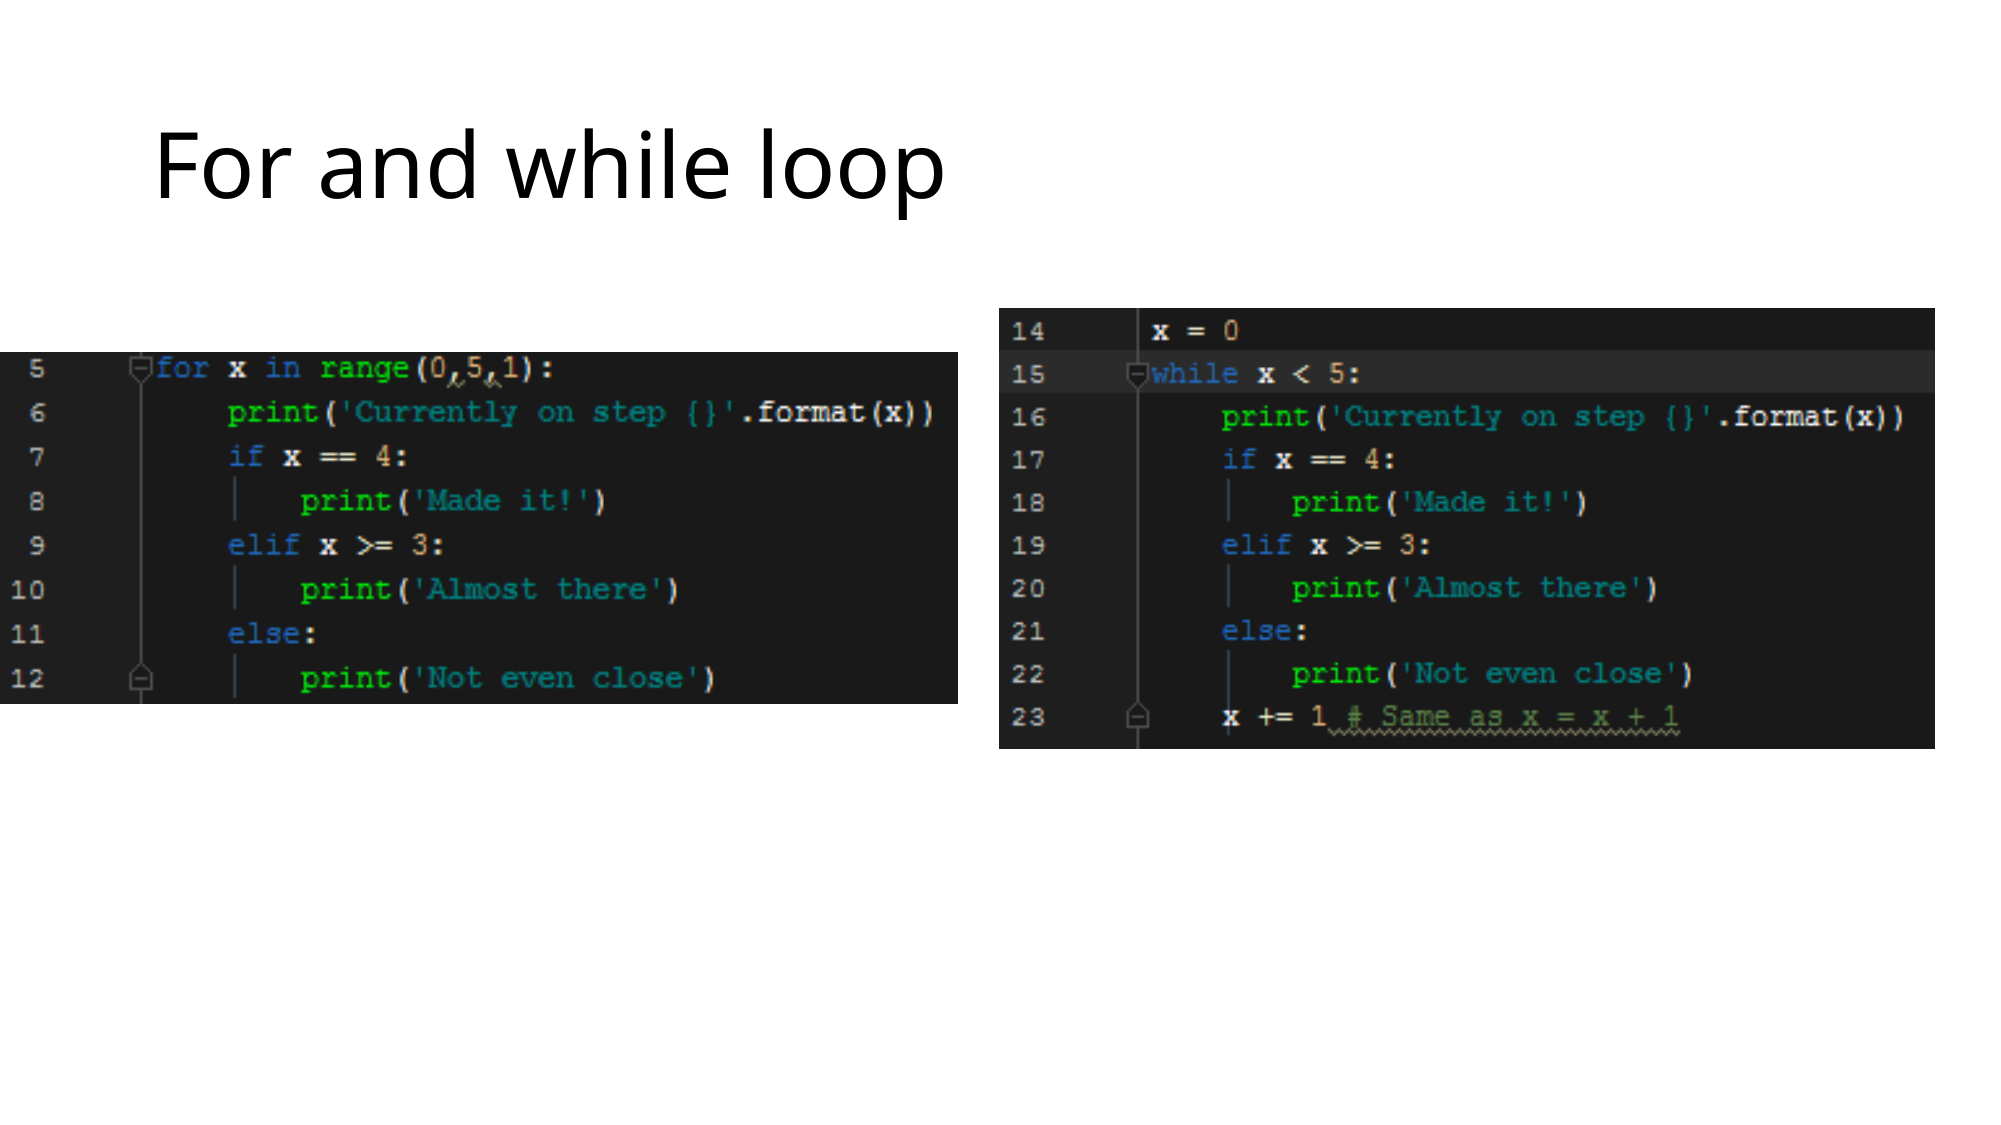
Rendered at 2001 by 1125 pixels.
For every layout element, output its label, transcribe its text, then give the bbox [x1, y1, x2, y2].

picture [999, 308, 1935, 749]
title For and while loop [137, 59, 1863, 278]
picture [0, 352, 958, 705]
